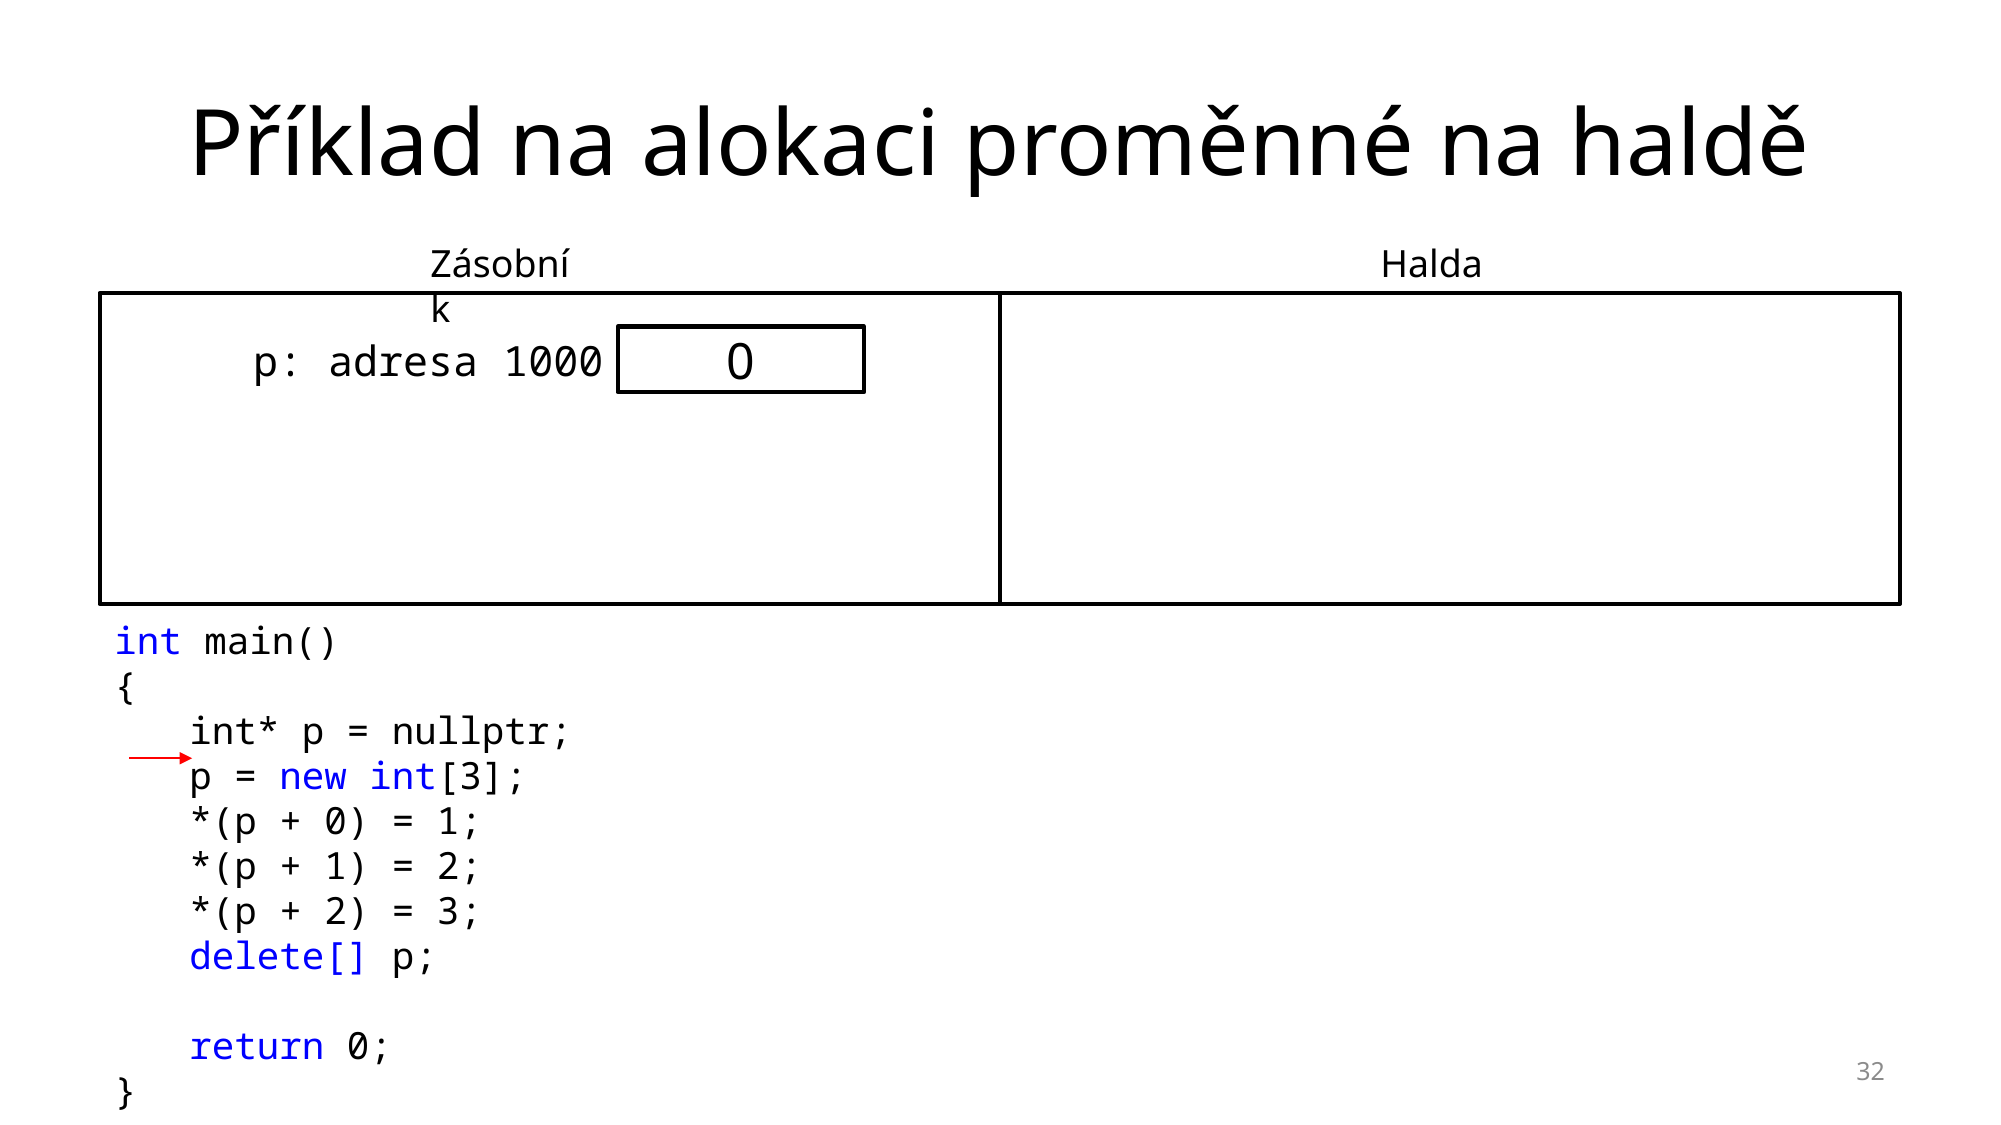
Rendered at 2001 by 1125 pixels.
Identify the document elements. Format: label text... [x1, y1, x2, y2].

text_box [98, 291, 998, 606]
text_box 0 [616, 324, 866, 394]
text_box int main() { int* p = nullptr; p = new int[3]; *(p + 0) = 1; *(p + 1) = 2; *(p + 2) = 3; delete[] p; return 0; } [99, 609, 1900, 1120]
text_box p: adresa 1000 [231, 326, 618, 392]
text_box Zásobník [415, 232, 598, 326]
title Příklad na alokaci proměnné na haldě [99, 45, 1900, 233]
text_box [998, 291, 1902, 606]
text_box Halda [1365, 232, 1501, 293]
